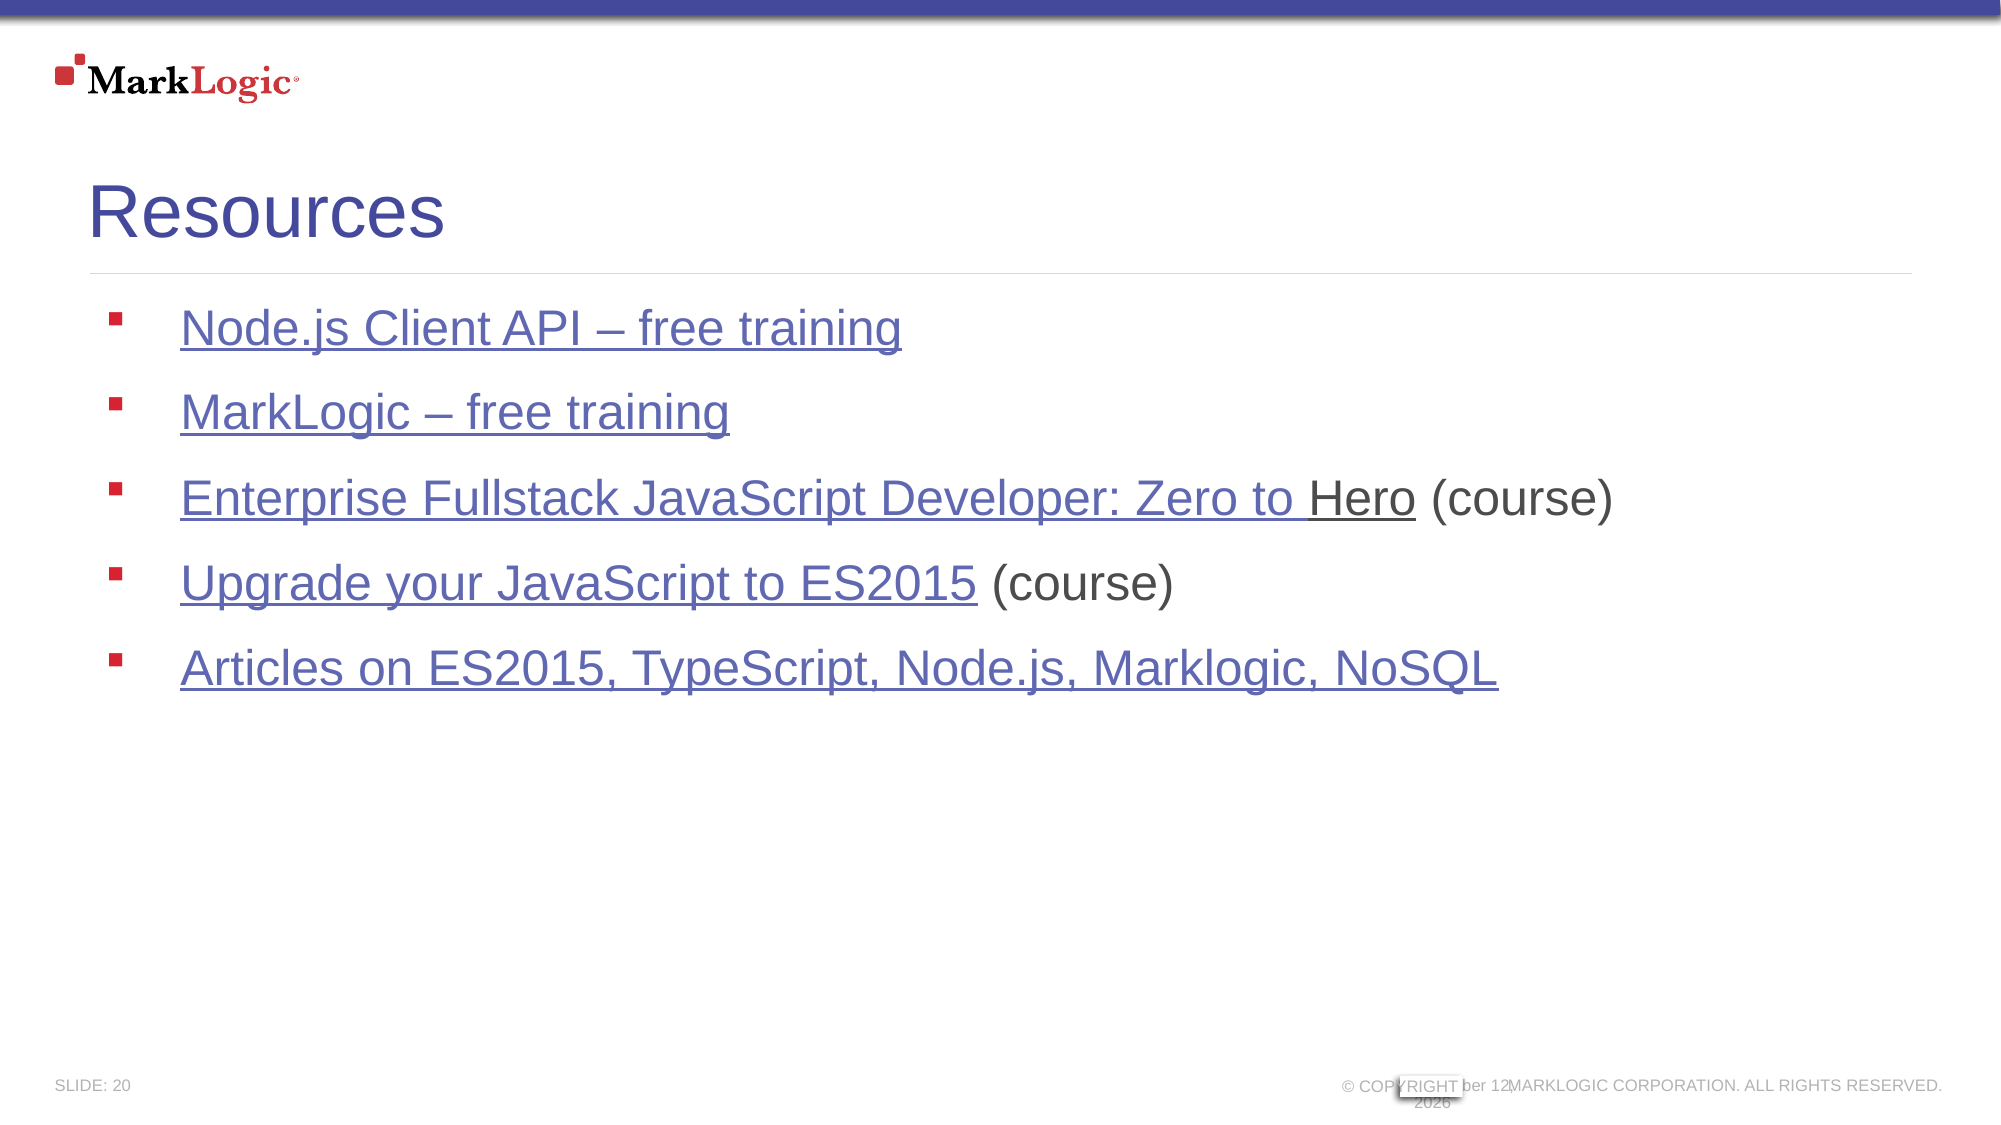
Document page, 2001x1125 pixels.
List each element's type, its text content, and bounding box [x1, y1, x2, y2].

list Node.js Client API – free training MarkLogic – free training Enterprise Fullstack JavaScript Developer: Zero to Hero (course) Upgrade your JavaScript to ES2015 (course) Articles on ES2015, TypeScript, Node.js, Marklogic, NoSQL [86, 295, 1907, 955]
title Resources [87, 168, 1907, 265]
